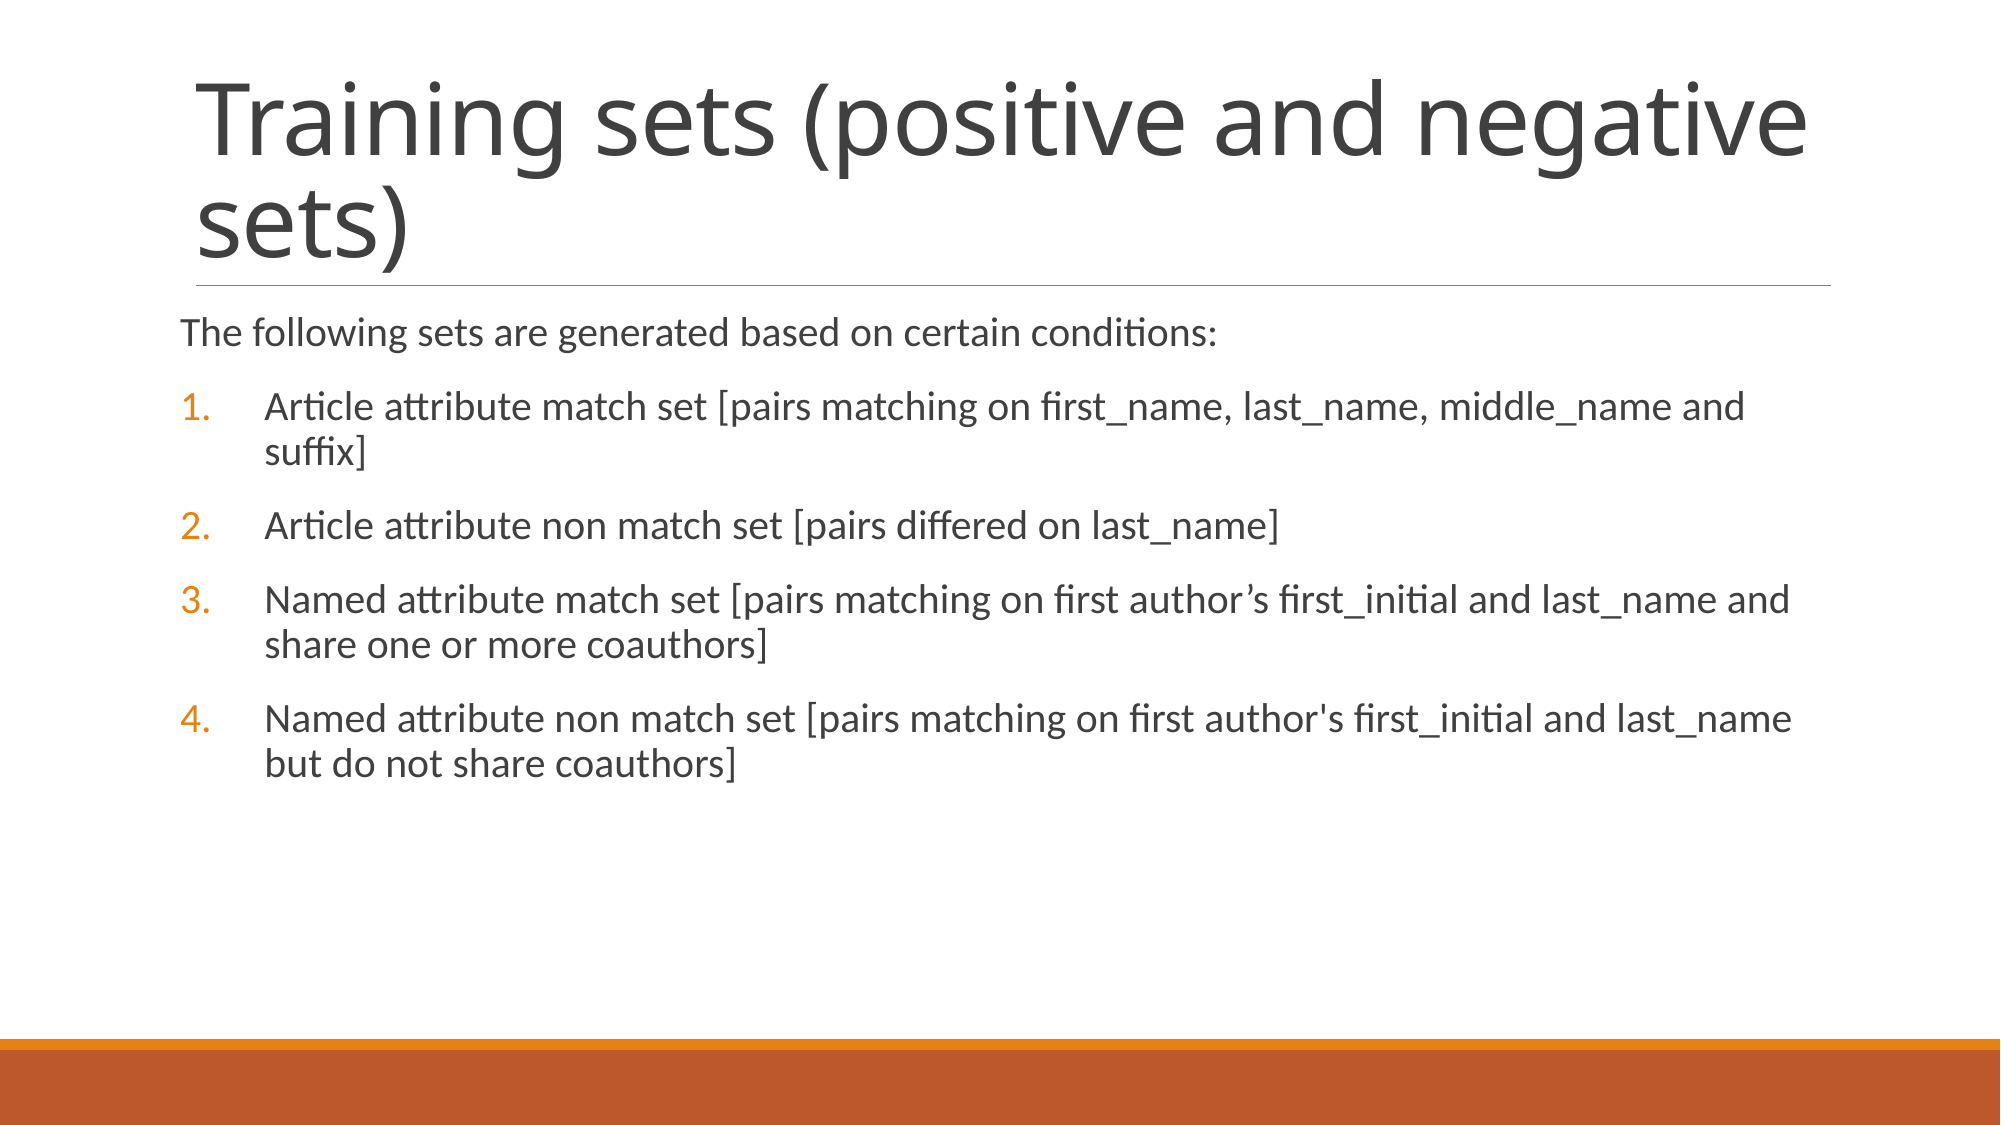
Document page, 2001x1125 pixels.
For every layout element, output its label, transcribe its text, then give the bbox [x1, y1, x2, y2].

list The following sets are generated based on certain conditions: Article attribute match set [pairs matching on first_name, last_name, middle_name and suffix] Article attribute non match set [pairs differed on last_name] Named attribute match set [pairs matching on first author’s first_initial and last_name and share one or more coauthors] Named attribute non match set [pairs matching on first author's first_initial and last_name but do not share coauthors] [180, 302, 1830, 963]
title Training sets (positive and negative sets) [180, 47, 1830, 285]
